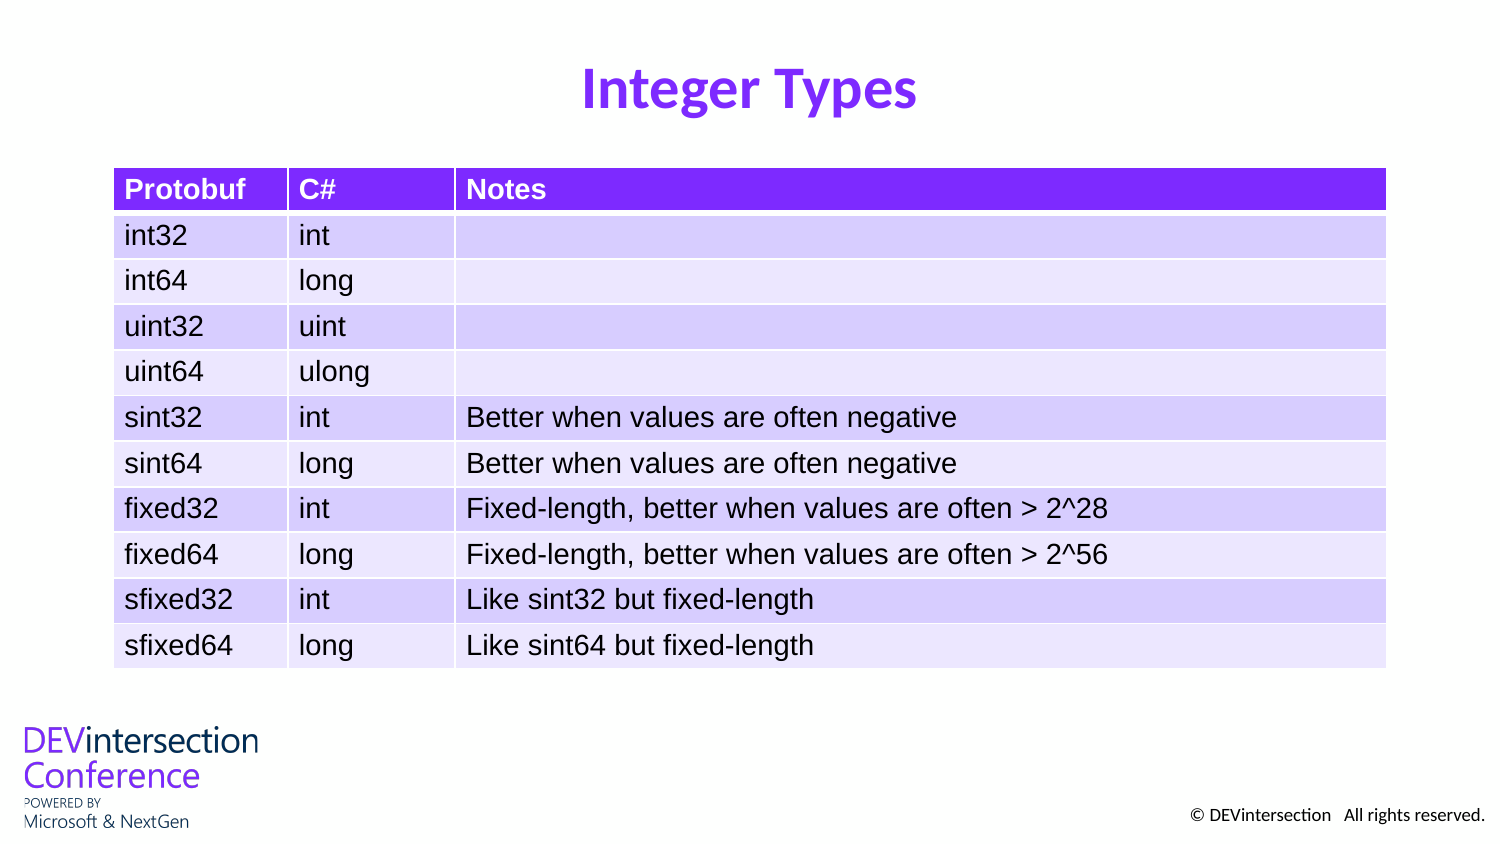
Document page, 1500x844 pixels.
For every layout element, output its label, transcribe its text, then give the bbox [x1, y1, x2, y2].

table_cell uint32 [114, 305, 287, 349]
table_cell sfixed32 [114, 579, 287, 623]
table_cell Like sint32 but fixed-length [456, 579, 1386, 623]
table_cell uint [289, 305, 454, 349]
table_cell [456, 216, 1386, 258]
table_header Protobuf [114, 168, 287, 210]
table_cell Fixed-length, better when values are often > 2^28 [456, 488, 1386, 531]
table_cell [456, 351, 1386, 395]
table_cell Better when values are often negative [456, 396, 1386, 440]
table_cell int32 [114, 216, 287, 258]
table_header Notes [456, 168, 1386, 210]
table_cell int [289, 488, 454, 531]
table_cell sint32 [114, 396, 287, 440]
table_cell Like sint64 but fixed-length [456, 624, 1386, 668]
table_cell Better when values are often negative [456, 442, 1386, 486]
table_cell int [289, 216, 454, 258]
title Integer Types [74, 37, 1426, 132]
table_cell int [289, 396, 454, 440]
table_cell long [289, 260, 454, 303]
table_cell int [289, 579, 454, 623]
table_cell fixed32 [114, 488, 287, 531]
table_cell uint64 [114, 351, 287, 395]
table_cell ulong [289, 351, 454, 395]
table_cell sfixed64 [114, 624, 287, 668]
table_cell long [289, 442, 454, 486]
table_cell fixed64 [114, 533, 287, 577]
table_cell [456, 260, 1386, 303]
table_cell long [289, 624, 454, 668]
table_cell long [289, 533, 454, 577]
table_cell sint64 [114, 442, 287, 486]
table_cell int64 [114, 260, 287, 303]
table_cell Fixed-length, better when values are often > 2^56 [456, 533, 1386, 577]
table_header C# [289, 168, 454, 210]
table_cell [456, 305, 1386, 349]
